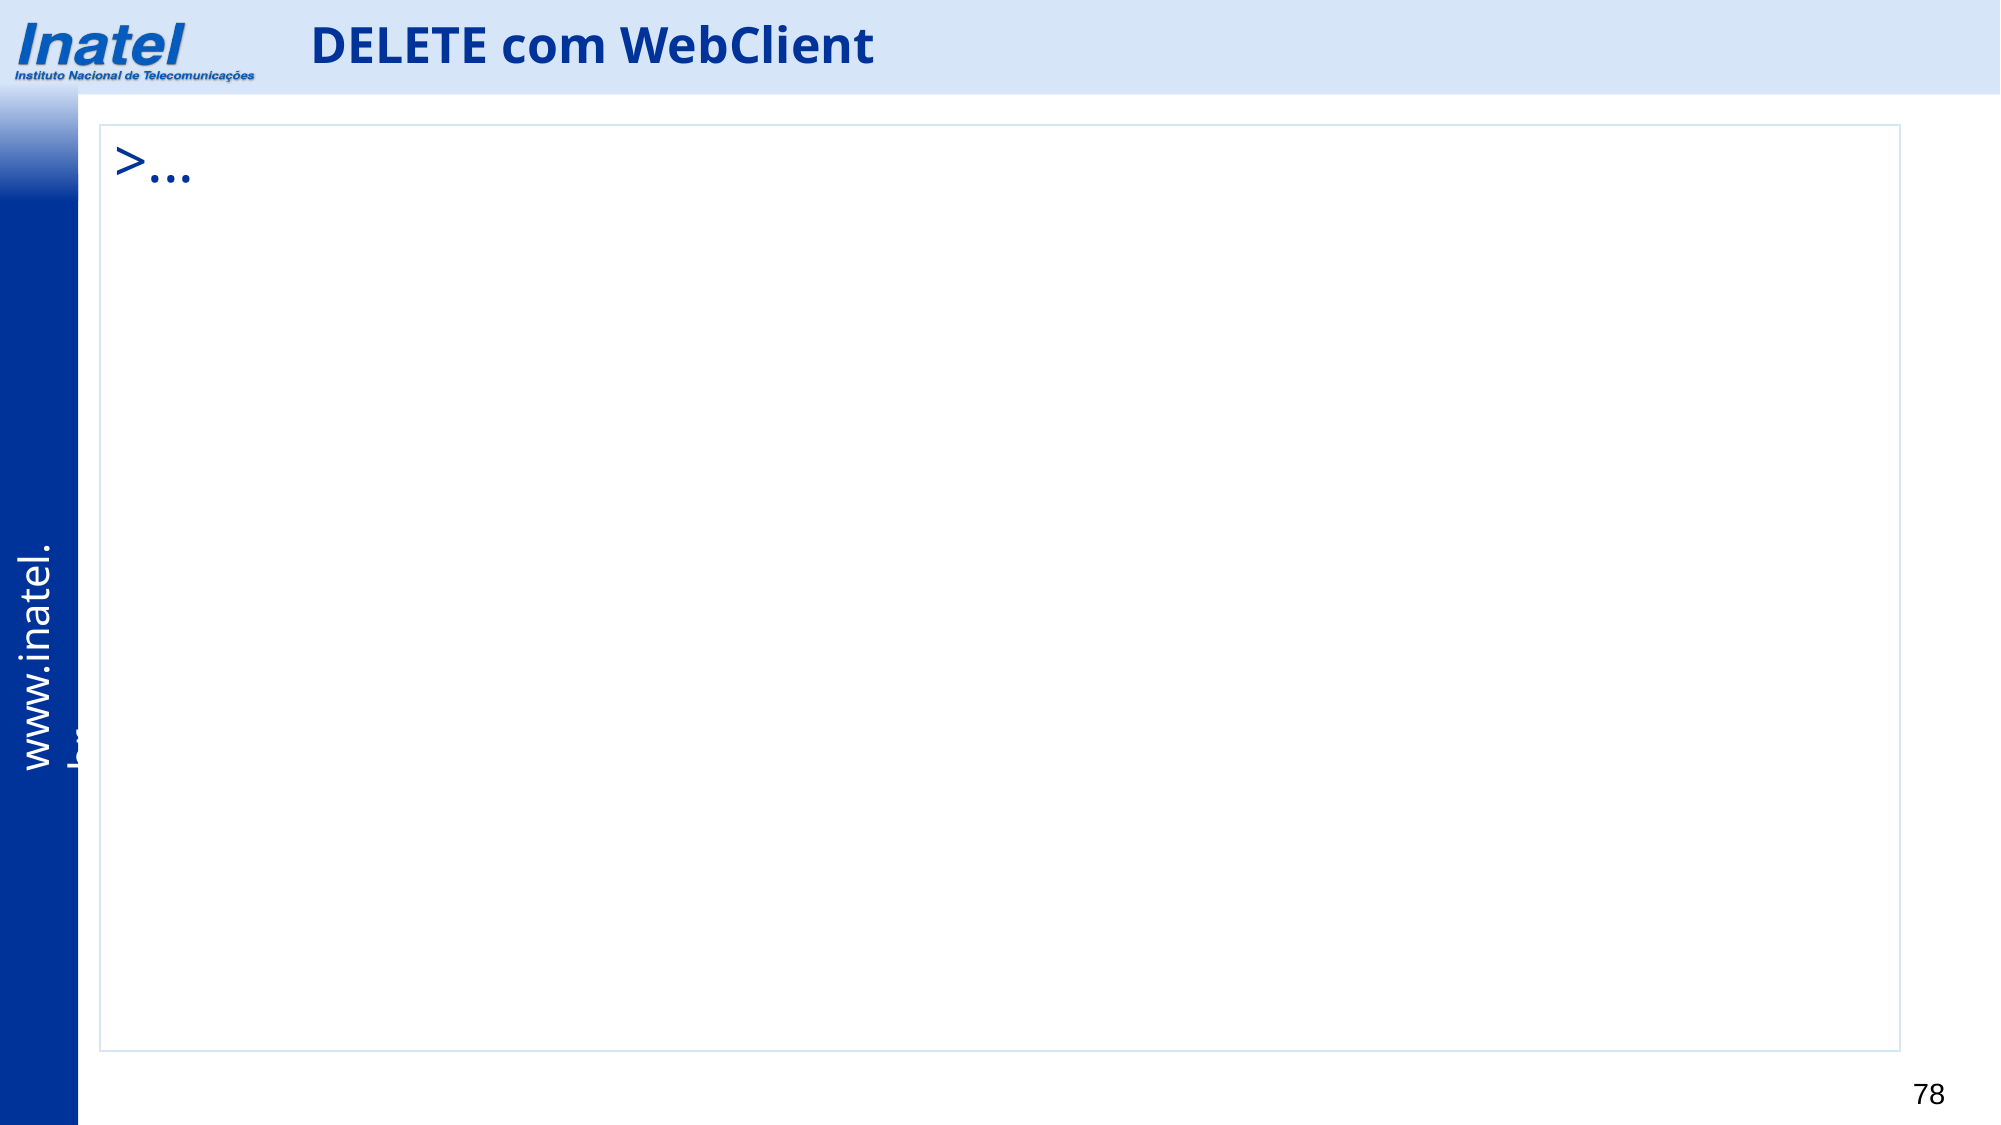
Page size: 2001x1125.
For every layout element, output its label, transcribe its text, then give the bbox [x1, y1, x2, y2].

text_box DELETE com WebClient [295, 0, 2000, 96]
text_box >... [99, 124, 1901, 1052]
picture [12, 20, 258, 85]
